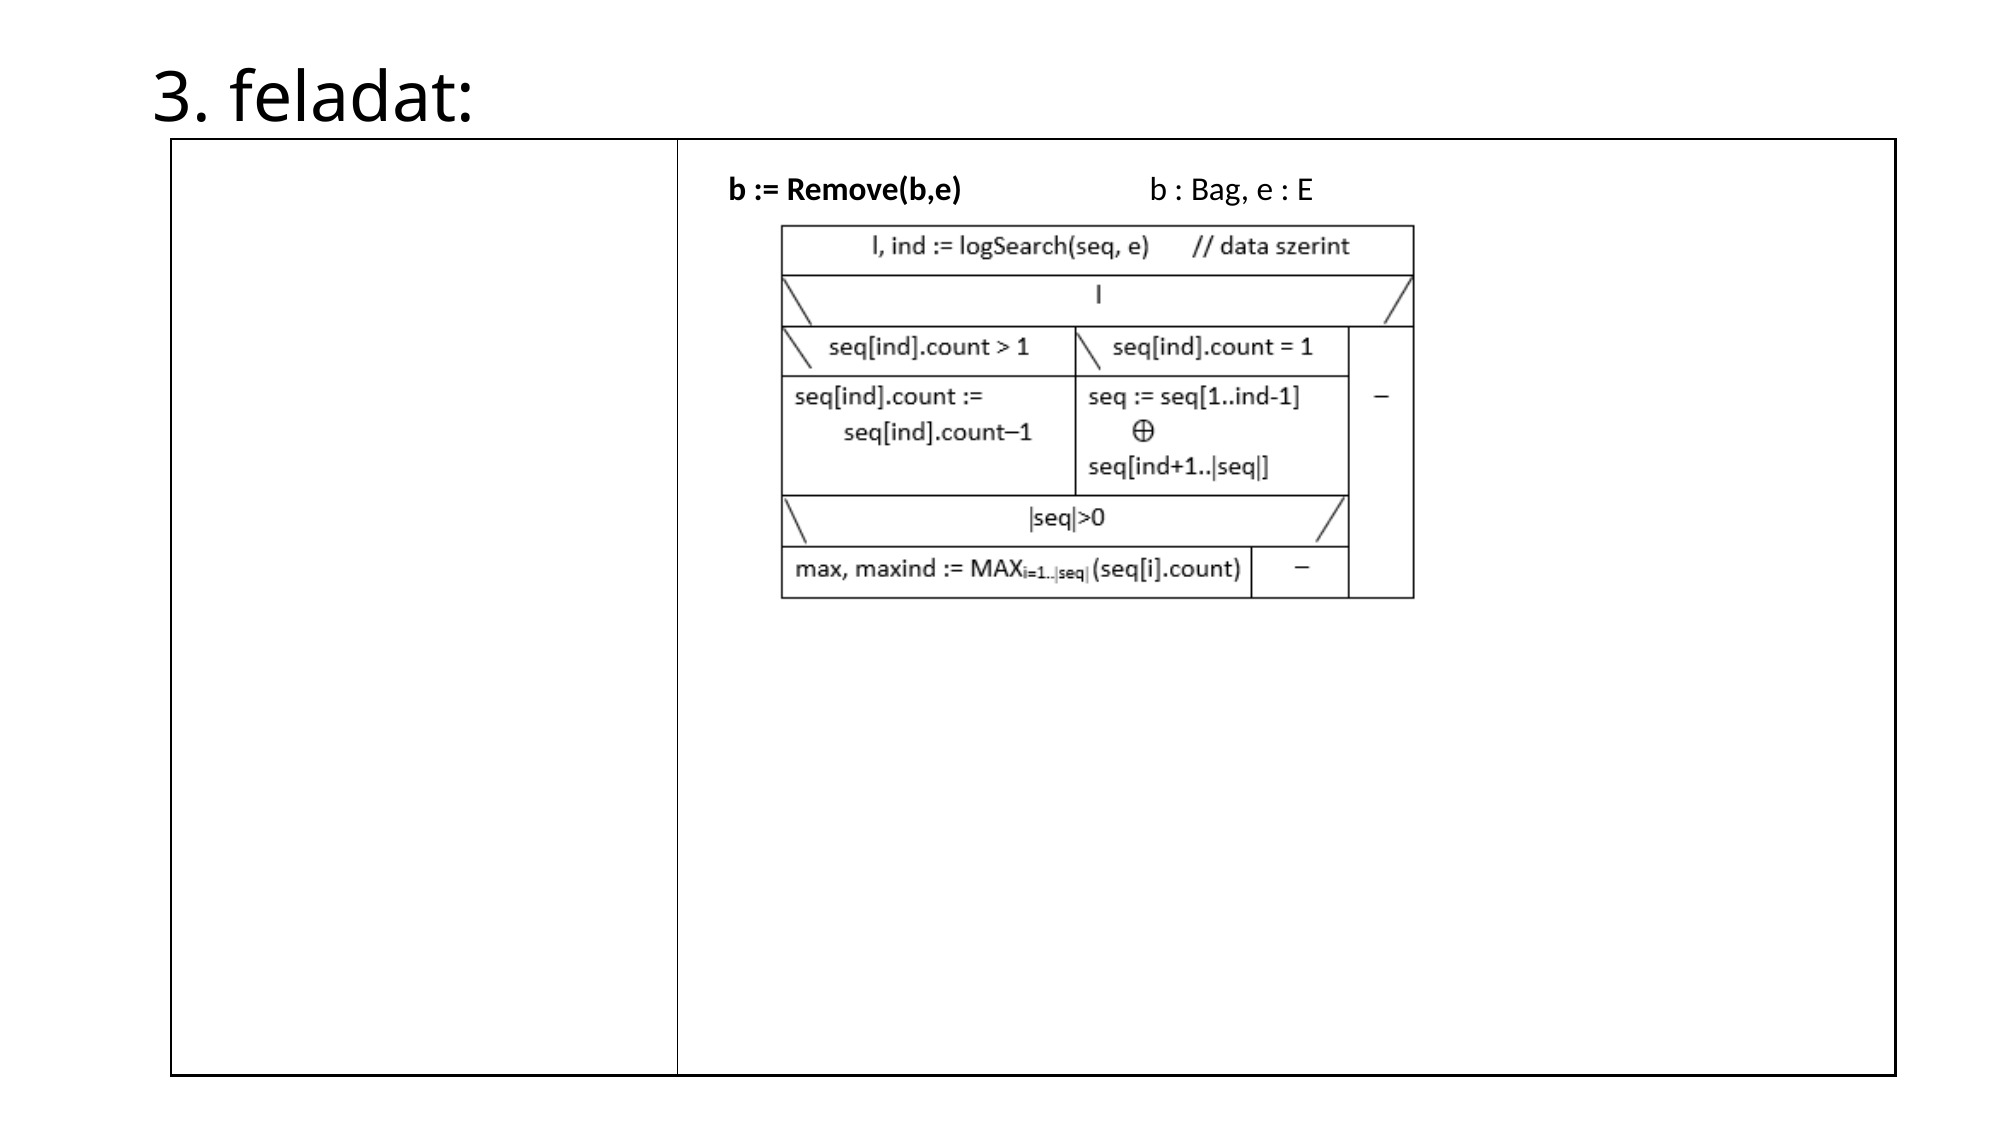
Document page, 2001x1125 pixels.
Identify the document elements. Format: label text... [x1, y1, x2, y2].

title 3. feladat: [137, 53, 1863, 145]
picture [778, 222, 1420, 606]
text_box b := Remove(b,e) b : Bag, e : E [713, 160, 1808, 215]
text_box [170, 138, 1897, 1077]
